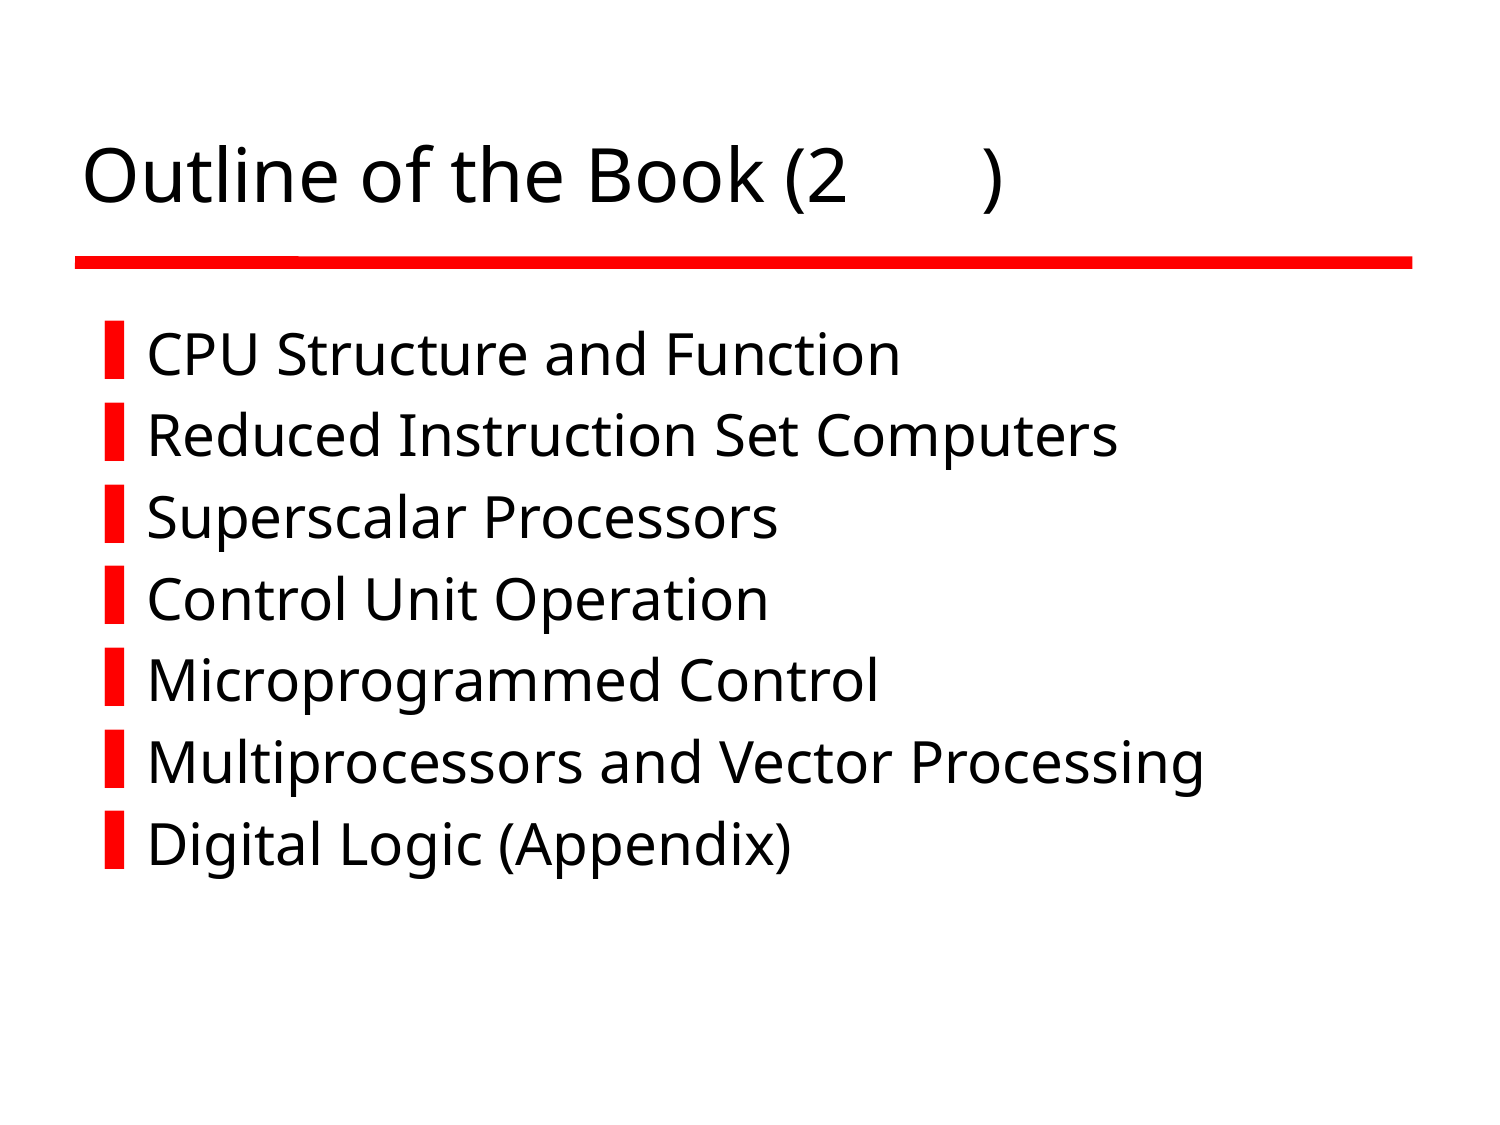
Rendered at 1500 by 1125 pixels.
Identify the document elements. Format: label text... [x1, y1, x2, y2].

list CPU Structure and Function Reduced Instruction Set Computers Superscalar Processors Control Unit Operation Microprogrammed Control Multiprocessors and Vector Processing Digital Logic (Appendix) [75, 309, 1417, 994]
title Outline of the Book (2 ) [66, 37, 1413, 225]
